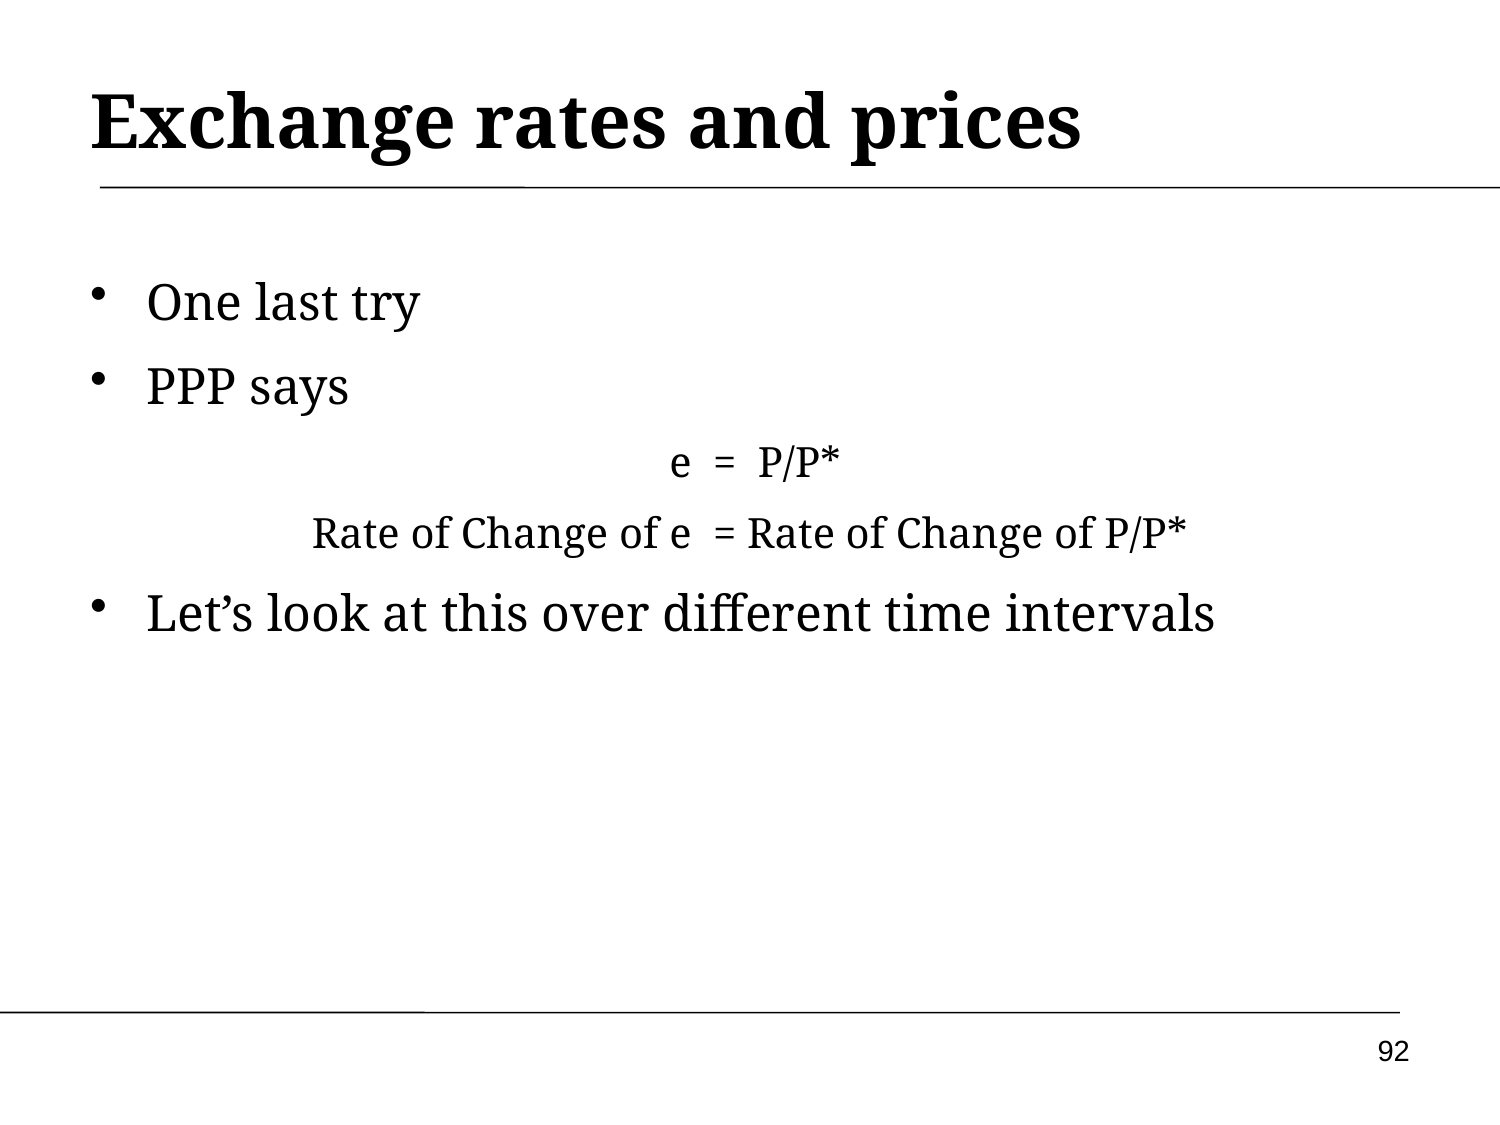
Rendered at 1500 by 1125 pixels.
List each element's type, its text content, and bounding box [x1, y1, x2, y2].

list One last try PPP says e = P/P* Rate of Change of e = Rate of Change of P/P* Let’s look at this over different time intervals [74, 262, 1426, 1006]
slide_number 92 [1074, 1024, 1426, 1103]
title Exchange rates and prices [74, 49, 1426, 188]
